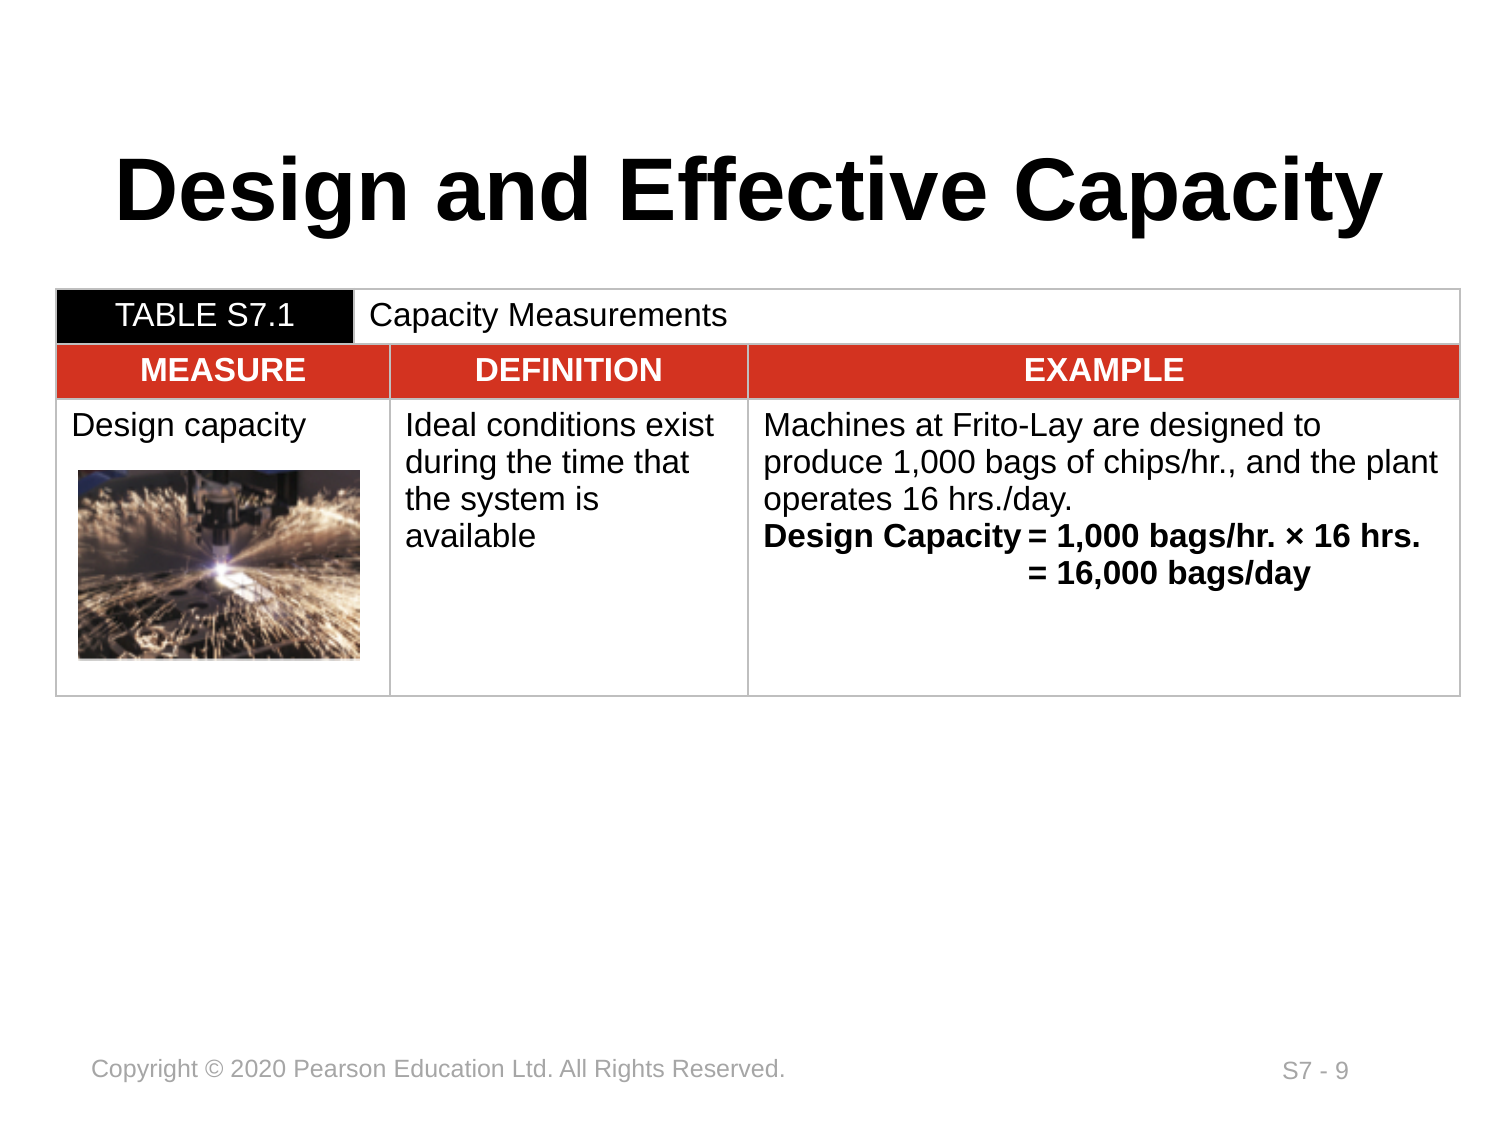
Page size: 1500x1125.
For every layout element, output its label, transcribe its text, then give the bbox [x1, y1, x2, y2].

table_header Capacity Measurements [355, 290, 1459, 343]
table_cell Ideal conditions exist during the time that the system is available [391, 400, 747, 695]
picture [77, 470, 360, 661]
title Design and Effective Capacity [86, 73, 1414, 288]
table_header TABLE S7.1 [57, 290, 353, 343]
table_cell Design capacity [57, 400, 389, 695]
table_cell EXAMPLE [749, 345, 1459, 398]
table_cell Machines at Frito-Lay are designed to produce 1,000 bags of chips/hr., and the plant operates 16 hrs./day. Design Capacity = 1,000 bags/hr. × 16 hrs. = 16,000 bags/day [749, 400, 1459, 695]
table_cell DEFINITION [391, 345, 747, 398]
table_cell MEASURE [57, 345, 389, 398]
